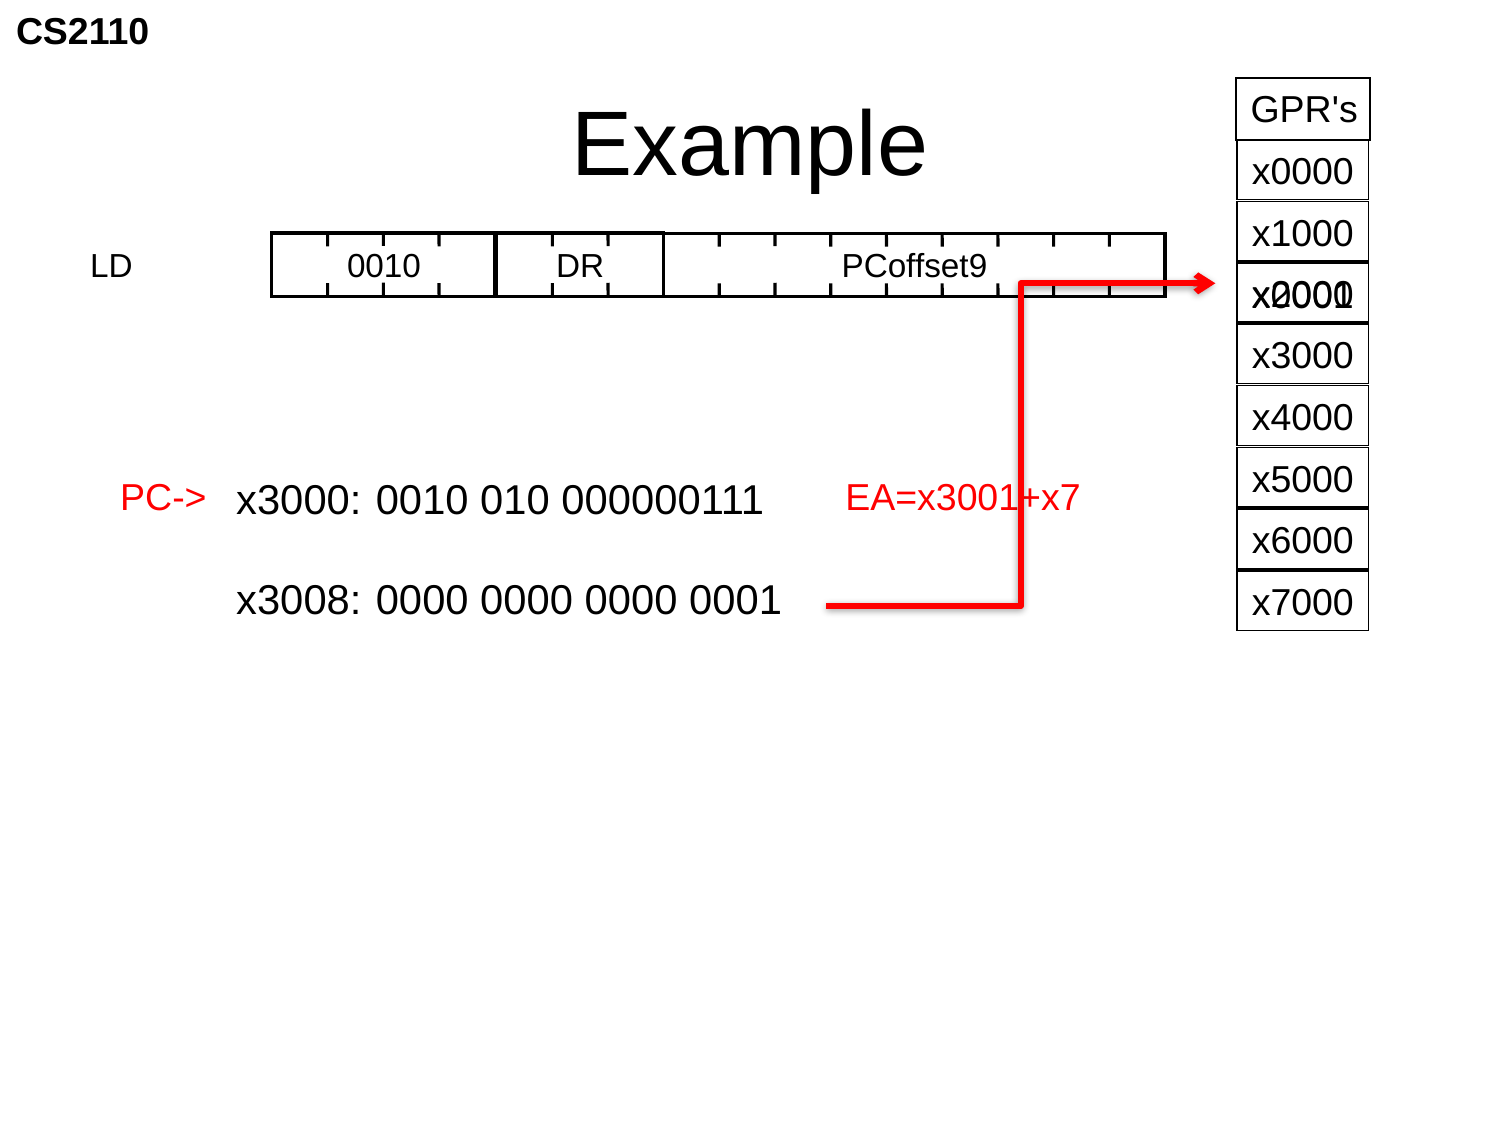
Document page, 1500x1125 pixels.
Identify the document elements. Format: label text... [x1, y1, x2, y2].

text_box x6000 [1237, 509, 1369, 569]
text_box x7000 [1237, 570, 1369, 631]
text_box x3000 [1237, 323, 1369, 384]
text_box x5000 [1237, 447, 1369, 508]
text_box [825, 283, 1216, 606]
text_box x1000 [1237, 201, 1369, 262]
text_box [74, 232, 1166, 297]
text_box x0001 [1237, 263, 1369, 323]
text_box GPR's [1235, 78, 1370, 140]
text_box PC-> [32, 465, 222, 525]
title Example [75, 45, 1425, 233]
text_box x3000: 0010 010 000000111 x3008: 0000 0000 0000 0001 [221, 465, 887, 974]
text_box x0000 [1237, 140, 1369, 200]
text_box x4000 [1237, 385, 1369, 446]
